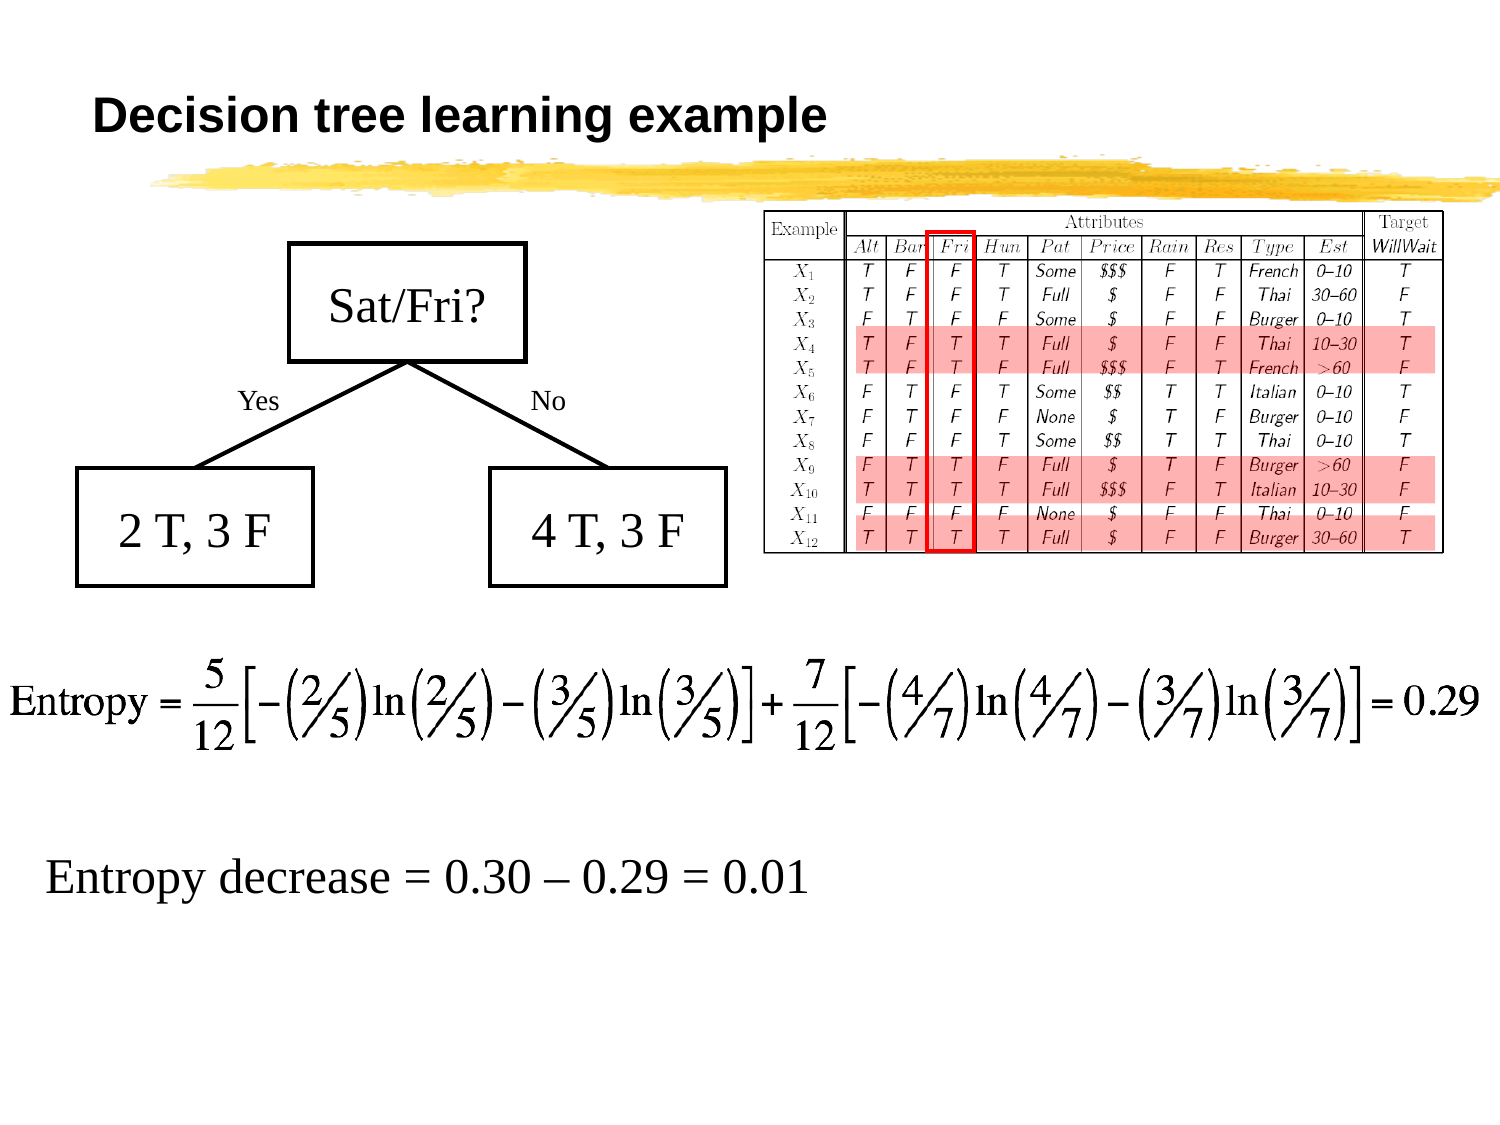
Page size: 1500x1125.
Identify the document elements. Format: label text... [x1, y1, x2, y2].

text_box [194, 363, 406, 467]
text_box 4 T, 3 F [490, 467, 727, 587]
text_box Sat/Fri? [289, 243, 526, 362]
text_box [407, 363, 609, 467]
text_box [2, 645, 1488, 759]
picture [150, 149, 1500, 556]
text_box 2 T, 3 F [76, 467, 313, 587]
text_box Entropy decrease = 0.30 – 0.29 = 0.01 [30, 836, 825, 912]
title Decision tree learning example [76, 37, 1415, 151]
